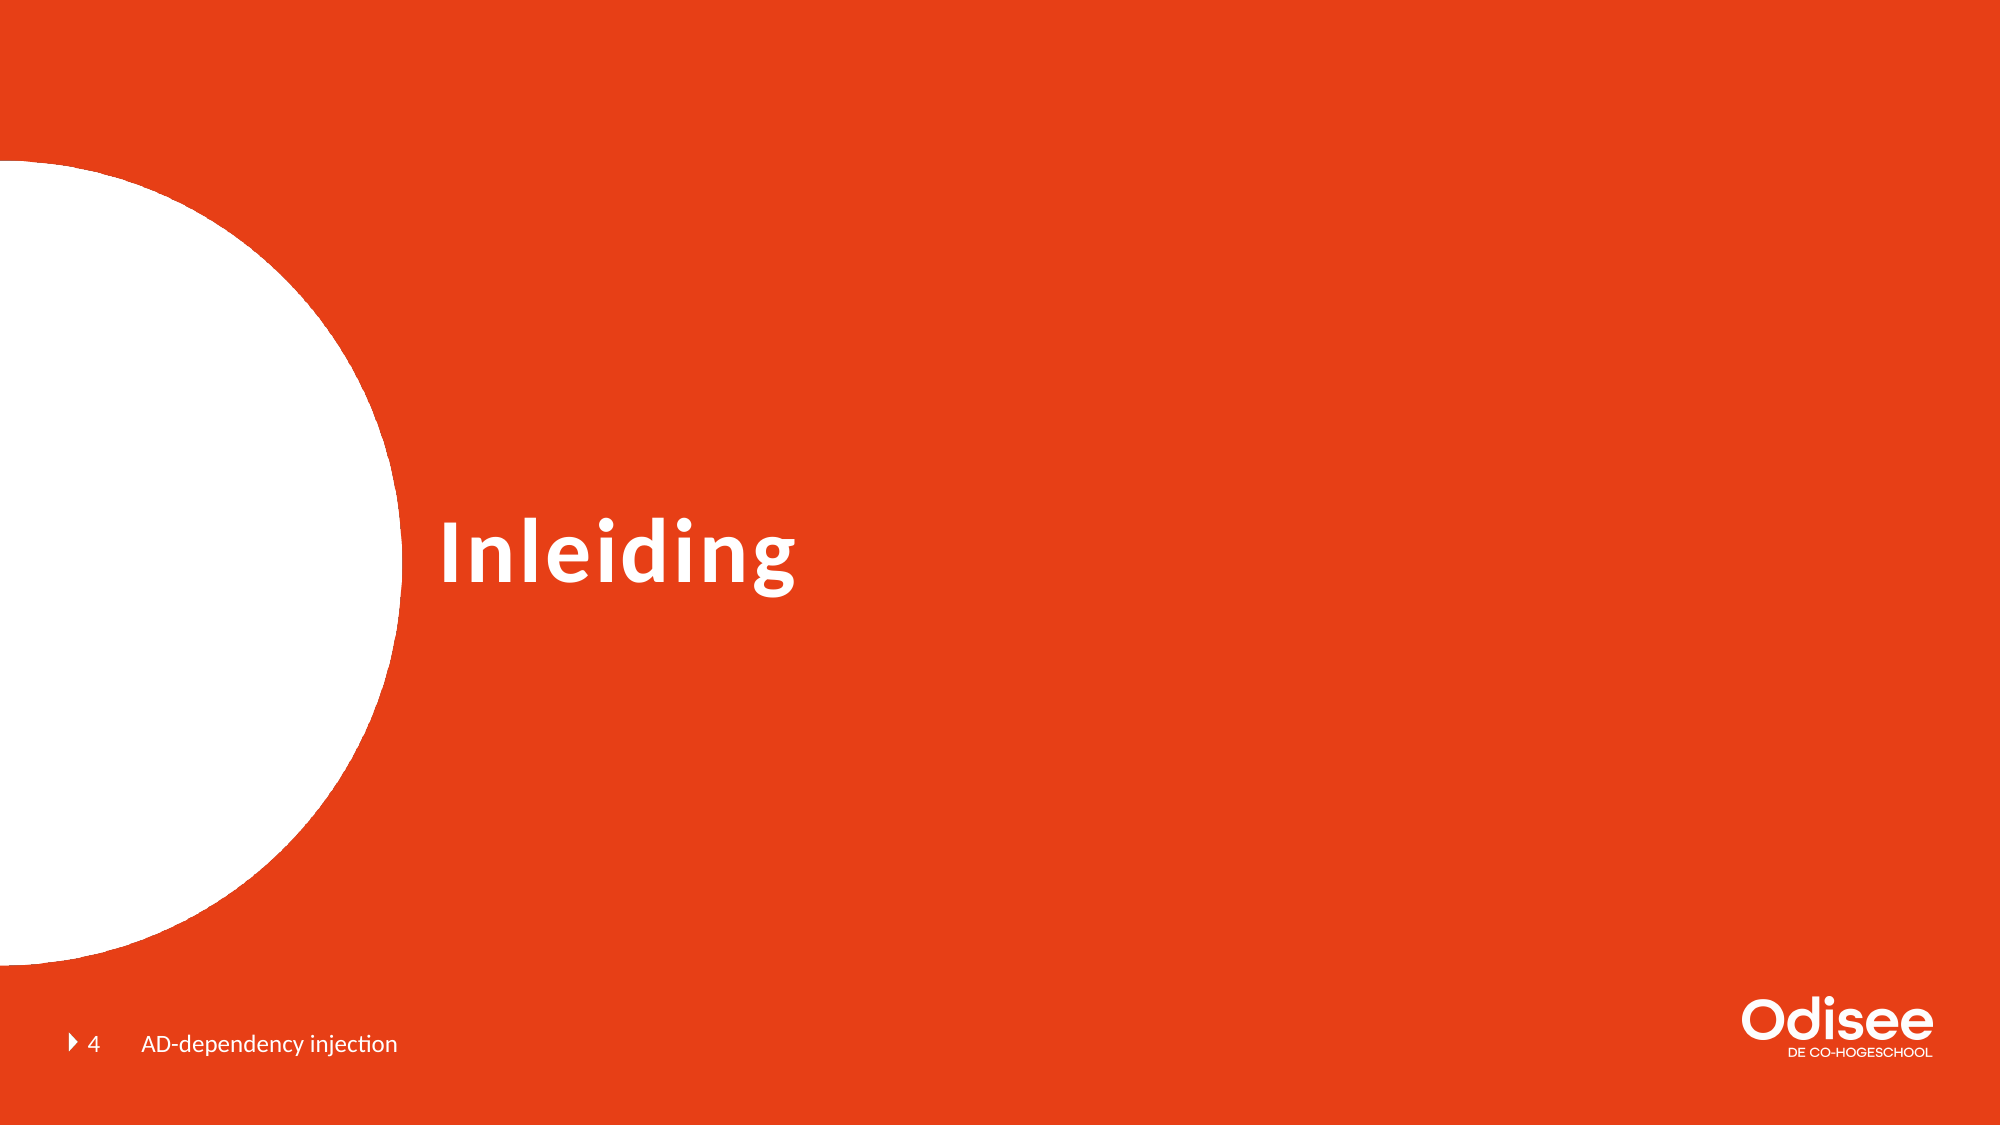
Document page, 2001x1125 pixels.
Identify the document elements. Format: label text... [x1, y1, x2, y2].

footer AD-dependency injection [141, 1027, 817, 1088]
picture [1742, 996, 1933, 1057]
slide_number 4 [87, 1027, 135, 1088]
picture [0, 155, 408, 970]
title Inleiding [438, 365, 1712, 600]
